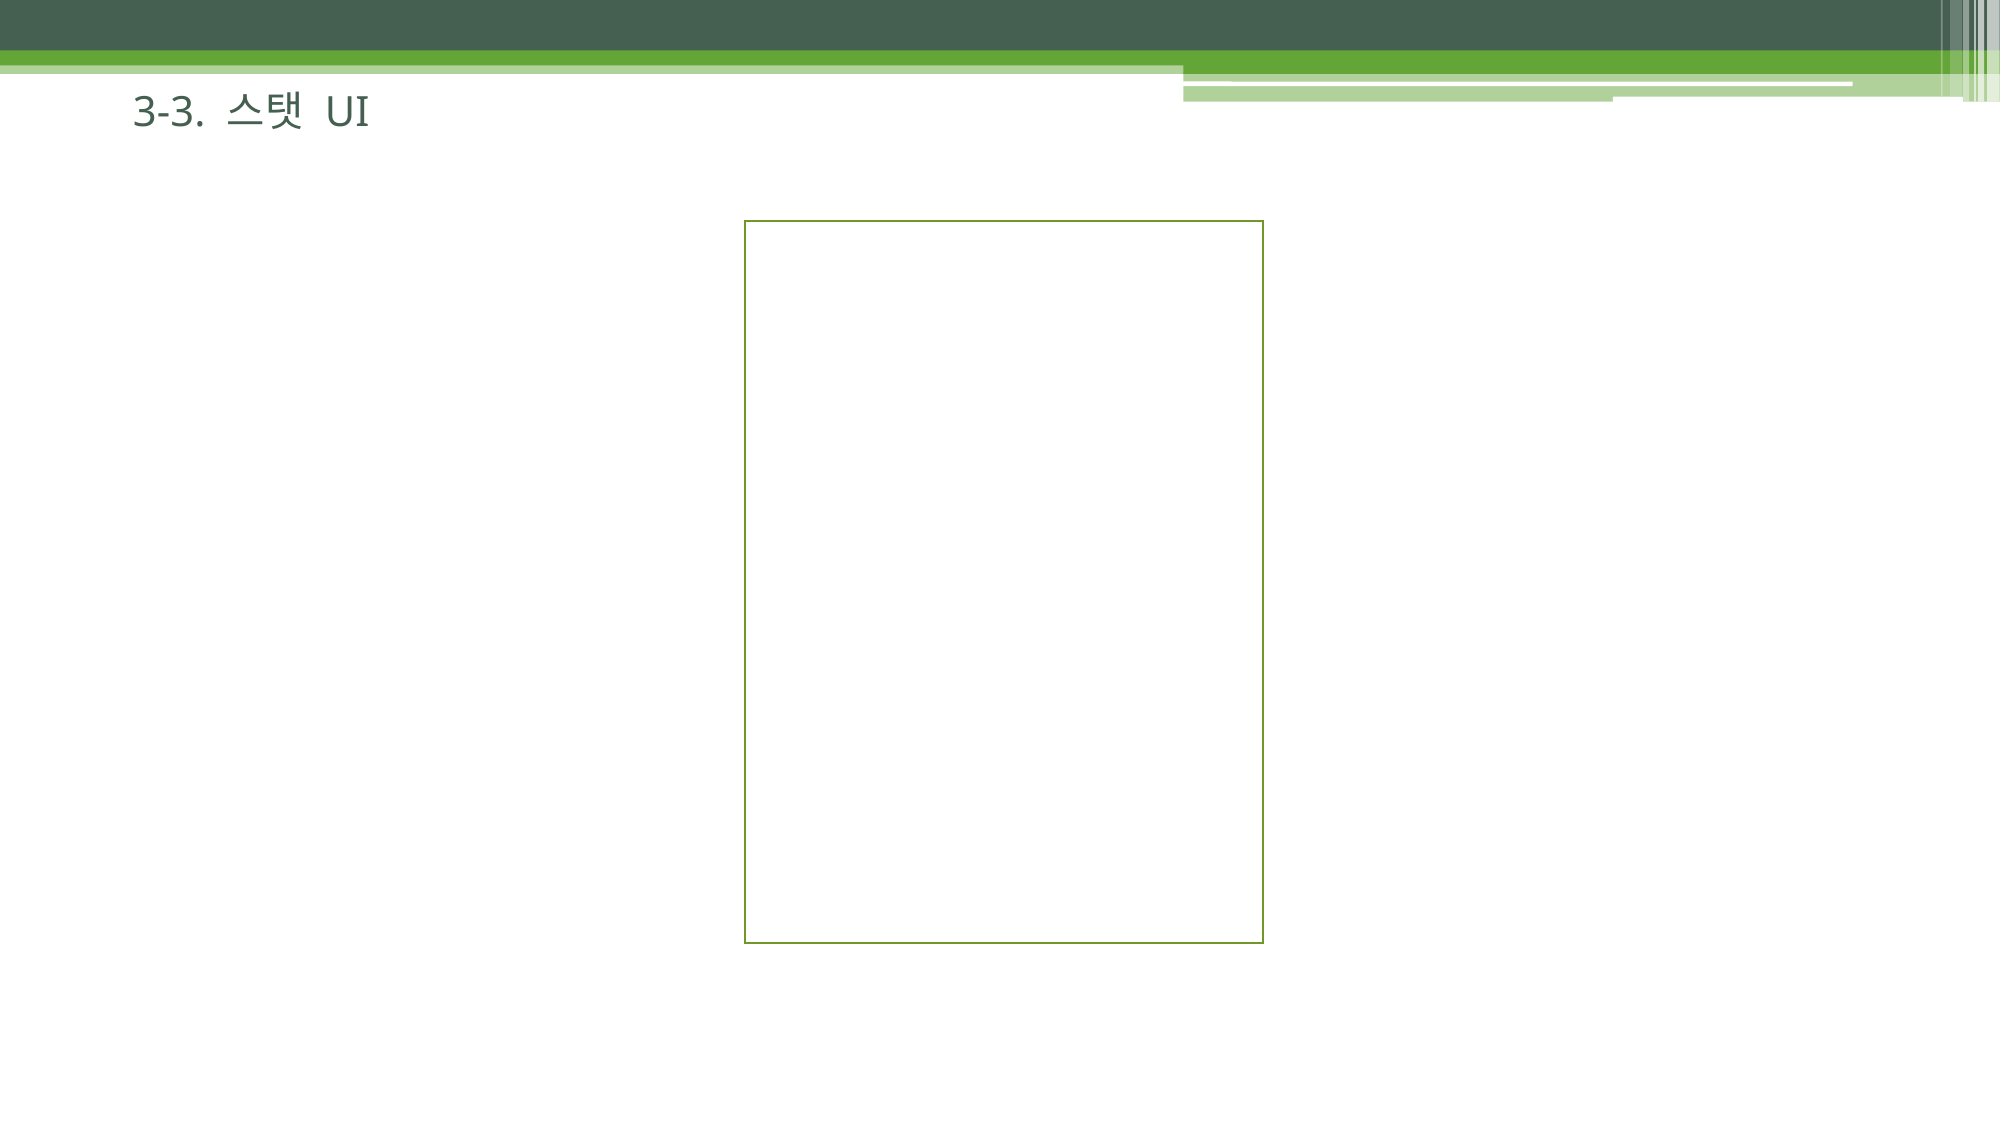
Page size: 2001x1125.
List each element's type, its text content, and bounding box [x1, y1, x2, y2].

text_box [744, 220, 1264, 944]
title 3-3. 스탯 UI [118, 76, 1890, 143]
